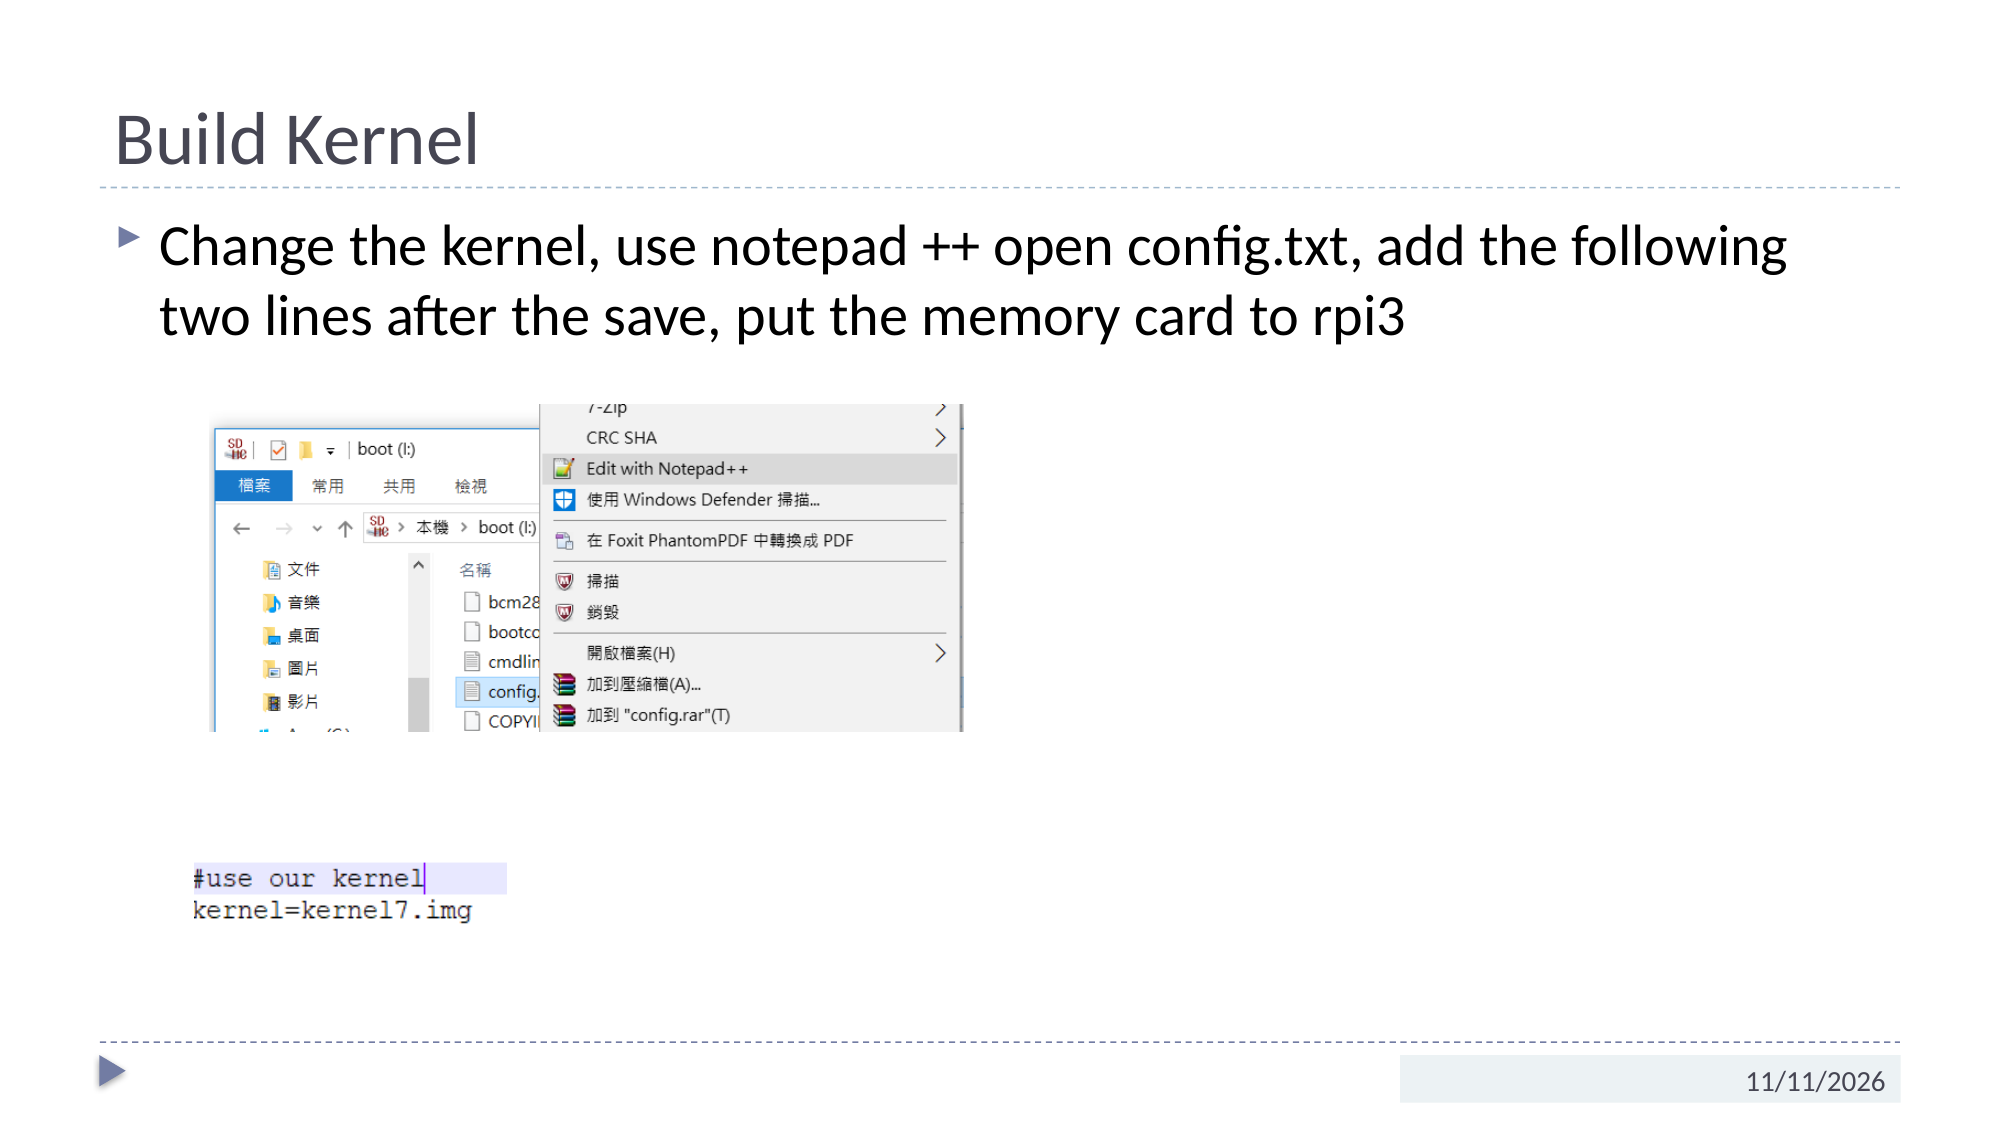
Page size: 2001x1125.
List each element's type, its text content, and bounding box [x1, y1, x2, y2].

picture [194, 855, 508, 952]
title Build Kernel [99, 24, 1900, 188]
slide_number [1400, 1055, 1901, 1103]
picture [208, 404, 964, 732]
list Change the kernel, use notepad ++ open config.txt, add the following two lines after the save, put the memory card to rpi3 [99, 200, 1900, 1010]
